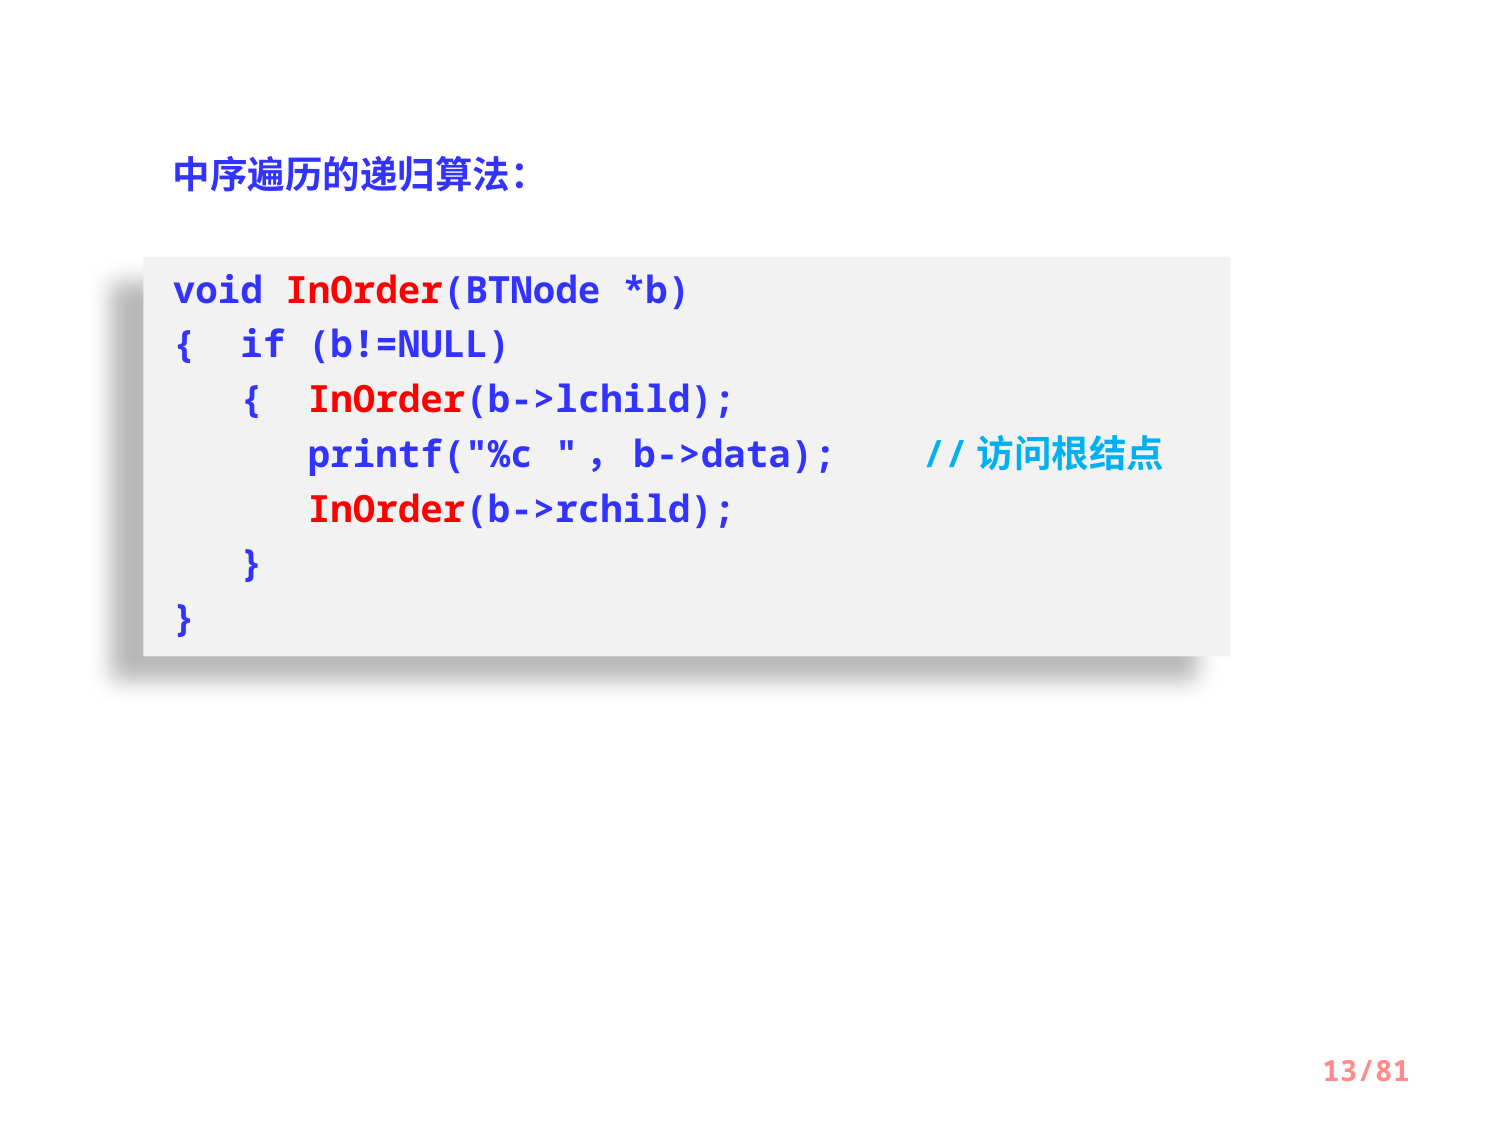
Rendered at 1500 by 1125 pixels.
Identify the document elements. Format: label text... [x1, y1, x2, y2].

text_box 中序遍历的递归算法： [140, 152, 779, 204]
text_box void InOrder(BTNode *b) { if (b!=NULL) { InOrder(b->lchild); printf("%c "，b->data); //访问根结点 InOrder(b->rchild); } } [143, 256, 1231, 657]
slide_number 13/81 [1074, 1042, 1425, 1103]
